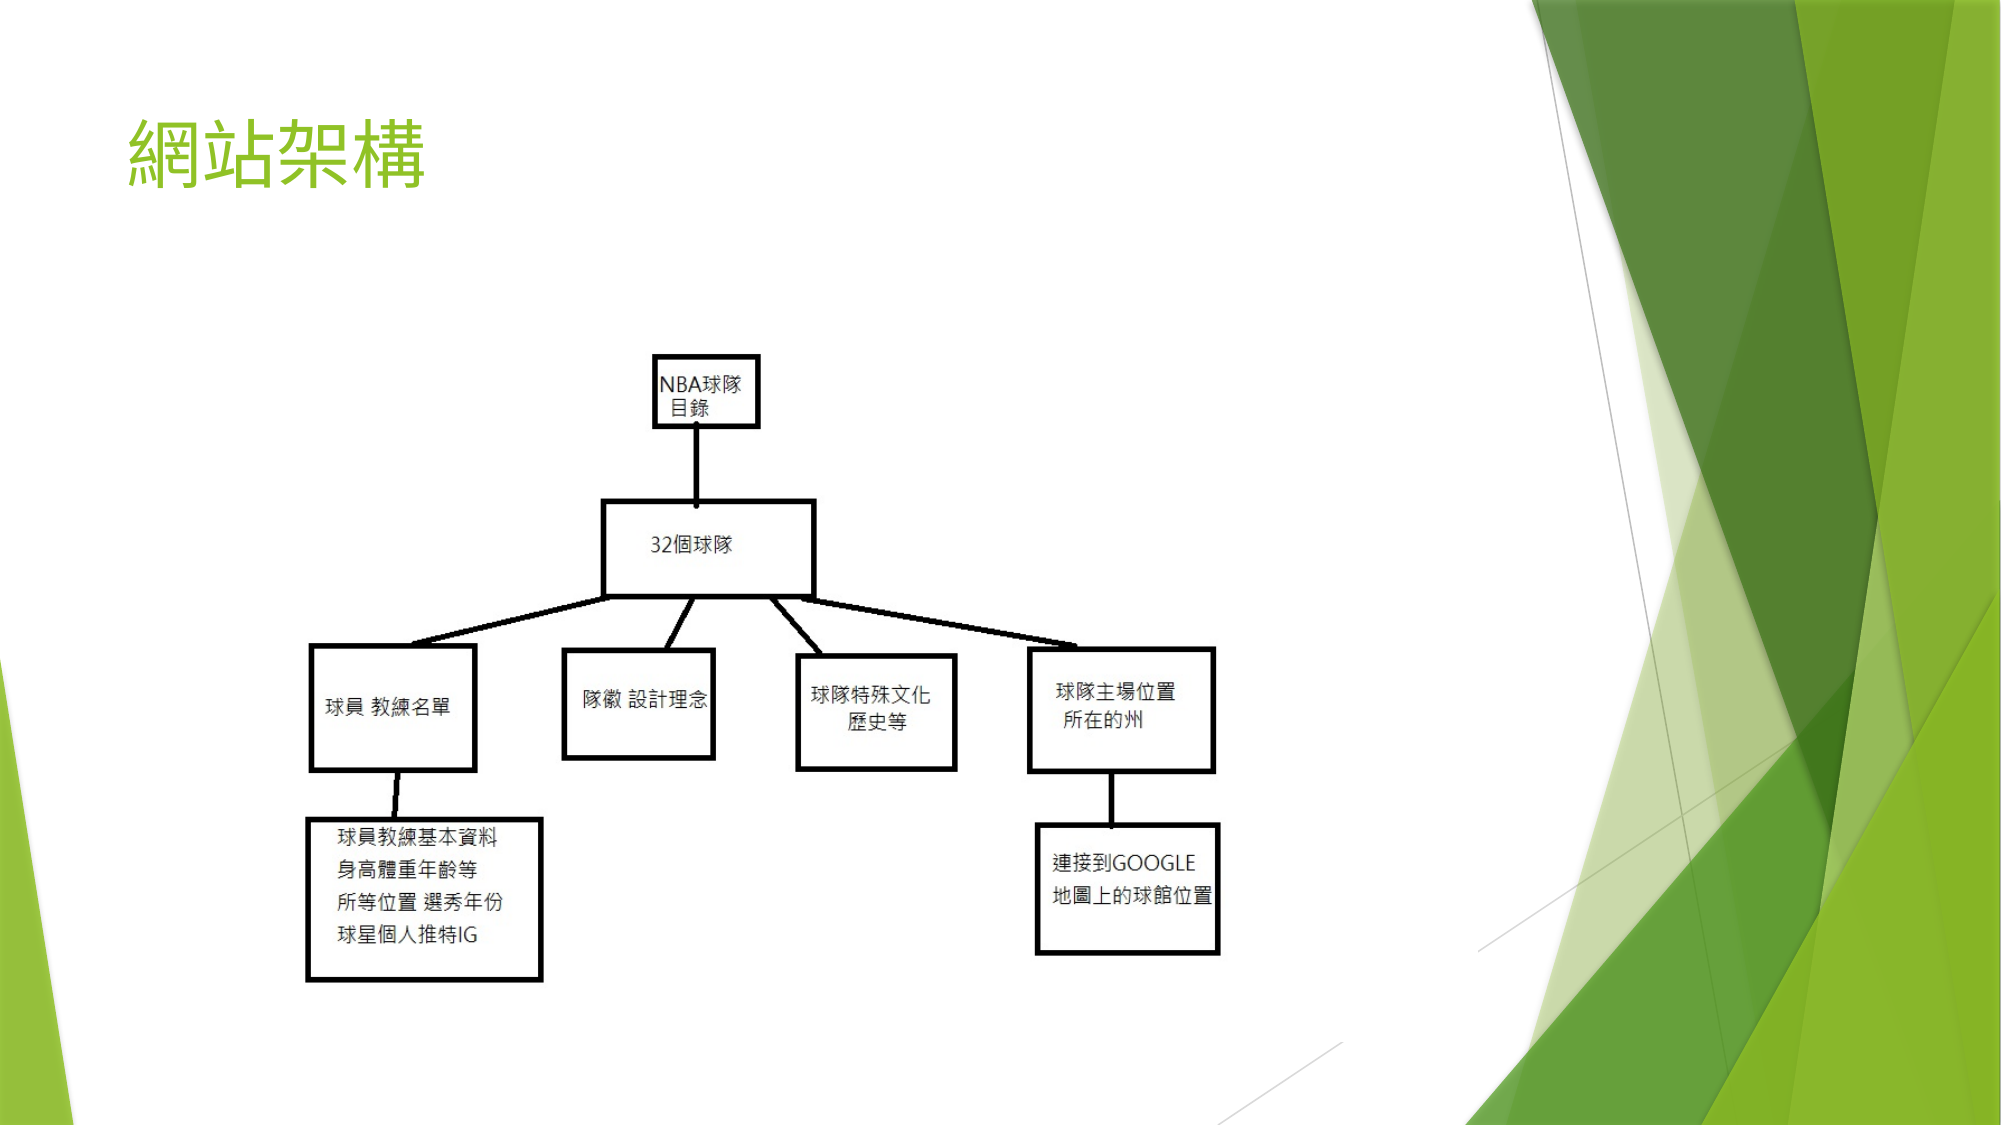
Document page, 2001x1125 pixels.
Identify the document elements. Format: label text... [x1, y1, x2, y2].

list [188, 316, 1478, 1042]
title 網站架構 [111, 99, 1522, 317]
